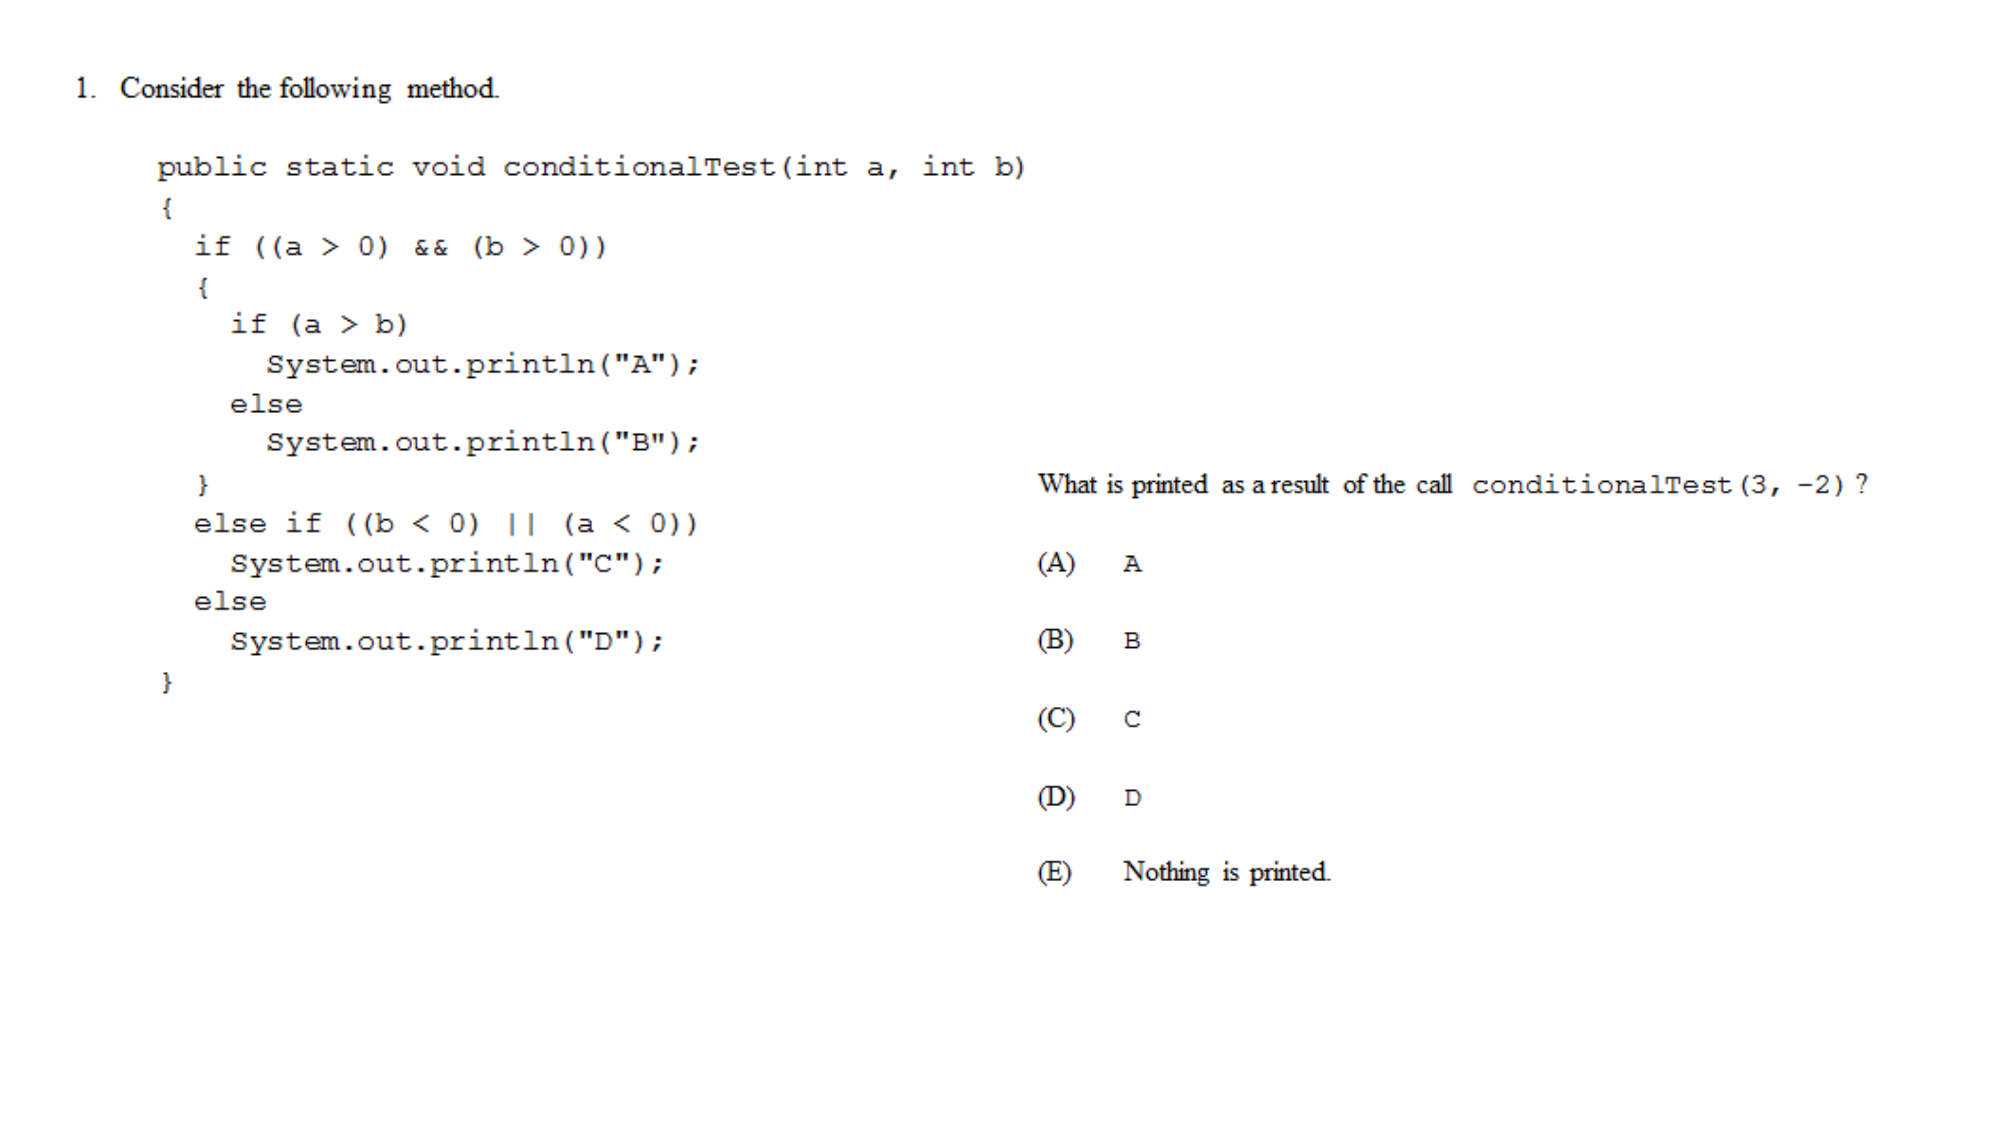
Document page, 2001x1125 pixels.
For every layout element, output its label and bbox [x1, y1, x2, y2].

picture [35, 45, 1911, 931]
